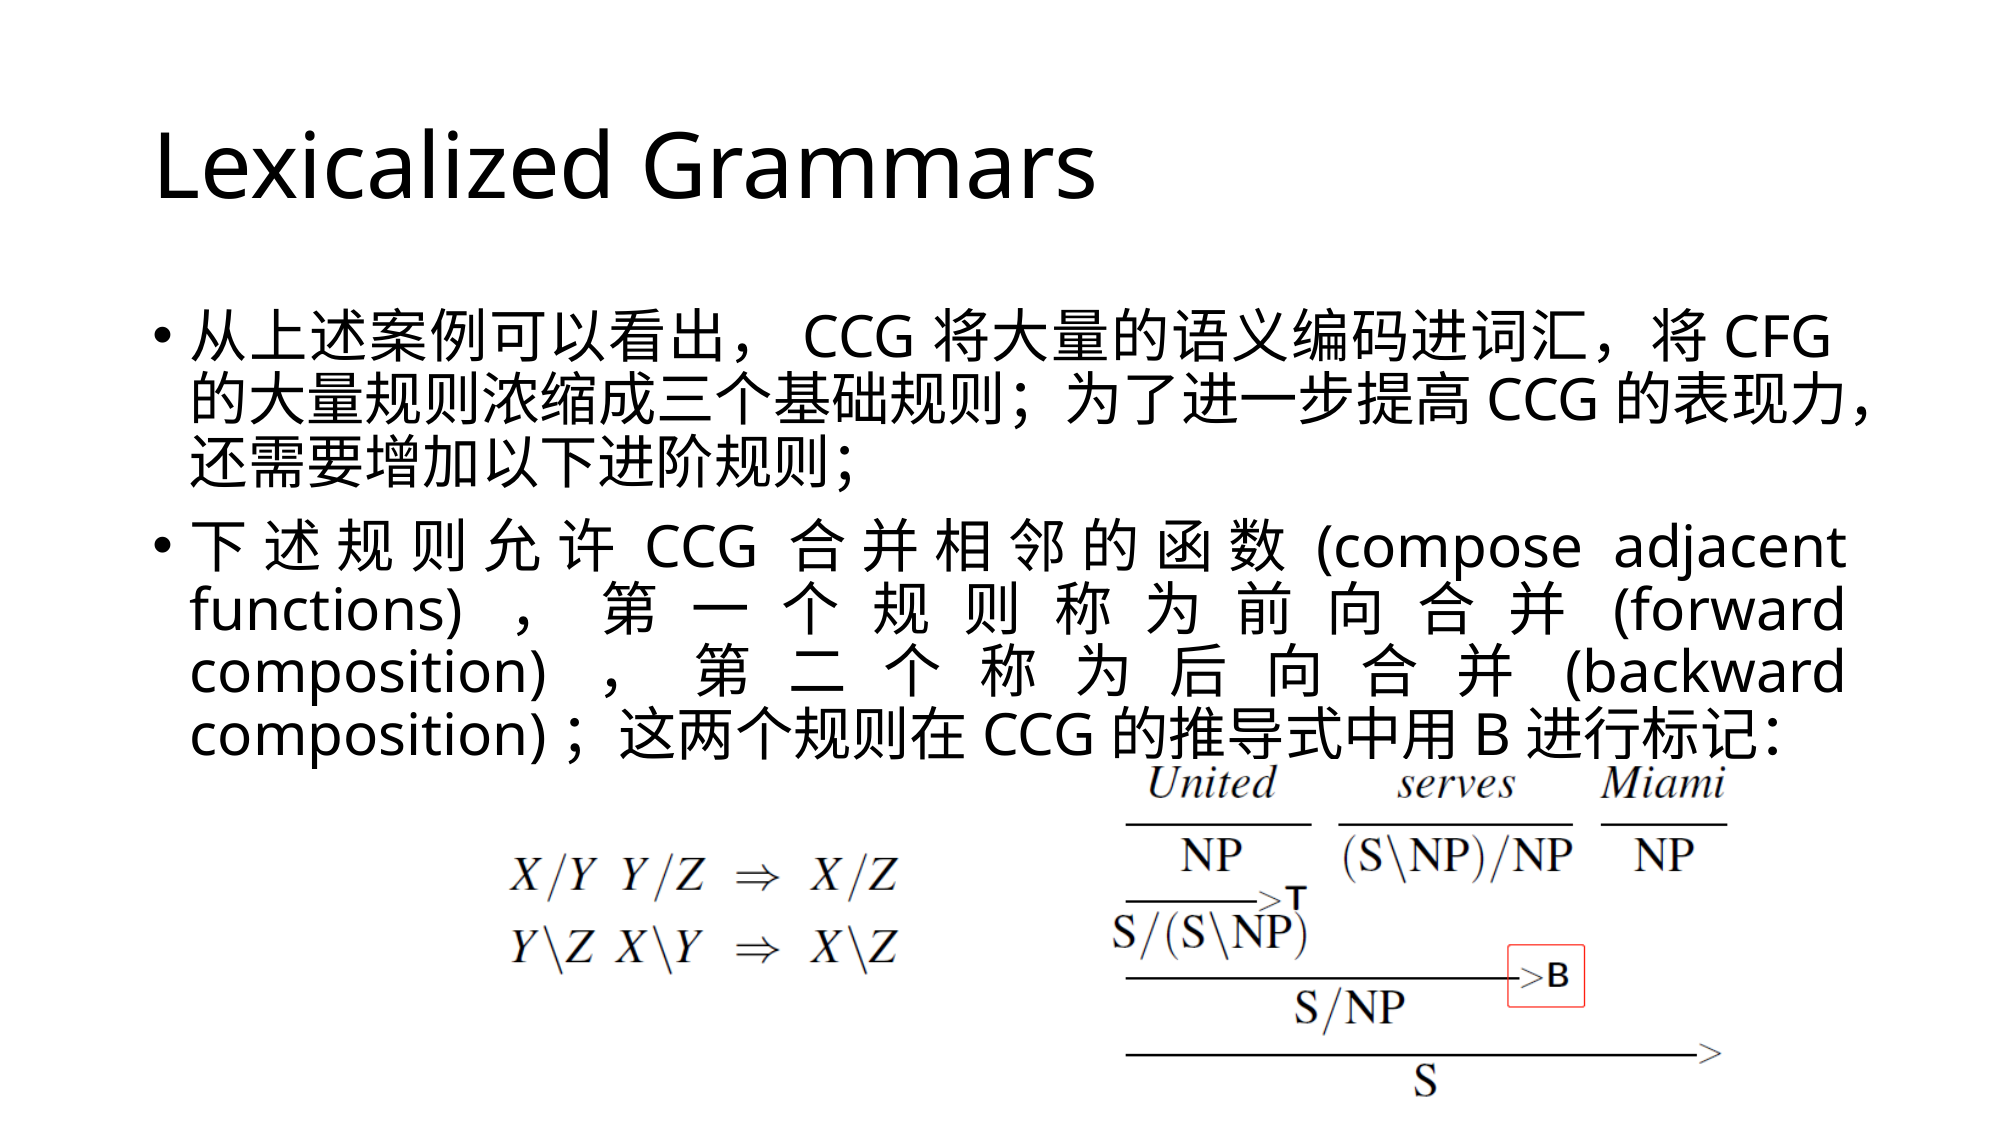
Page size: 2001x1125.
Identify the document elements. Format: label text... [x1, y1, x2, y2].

picture [1093, 759, 1742, 1104]
picture [502, 847, 907, 977]
list 从上述案例可以看出，CCG将大量的语义编码进词汇，将CFG的大量规则浓缩成三个基础规则；为了进一步提高CCG的表现力，还需要增加以下进阶规则； 下述规则允许CCG合并相邻的函数(compose adjacent functions)，第一个规则称为前向合并(forward composition)，第二个称为后向合并(backward composition)；这两个规则在CCG的推导式中用B进行标记： [137, 299, 1863, 1014]
title Lexicalized Grammars [137, 59, 1863, 278]
